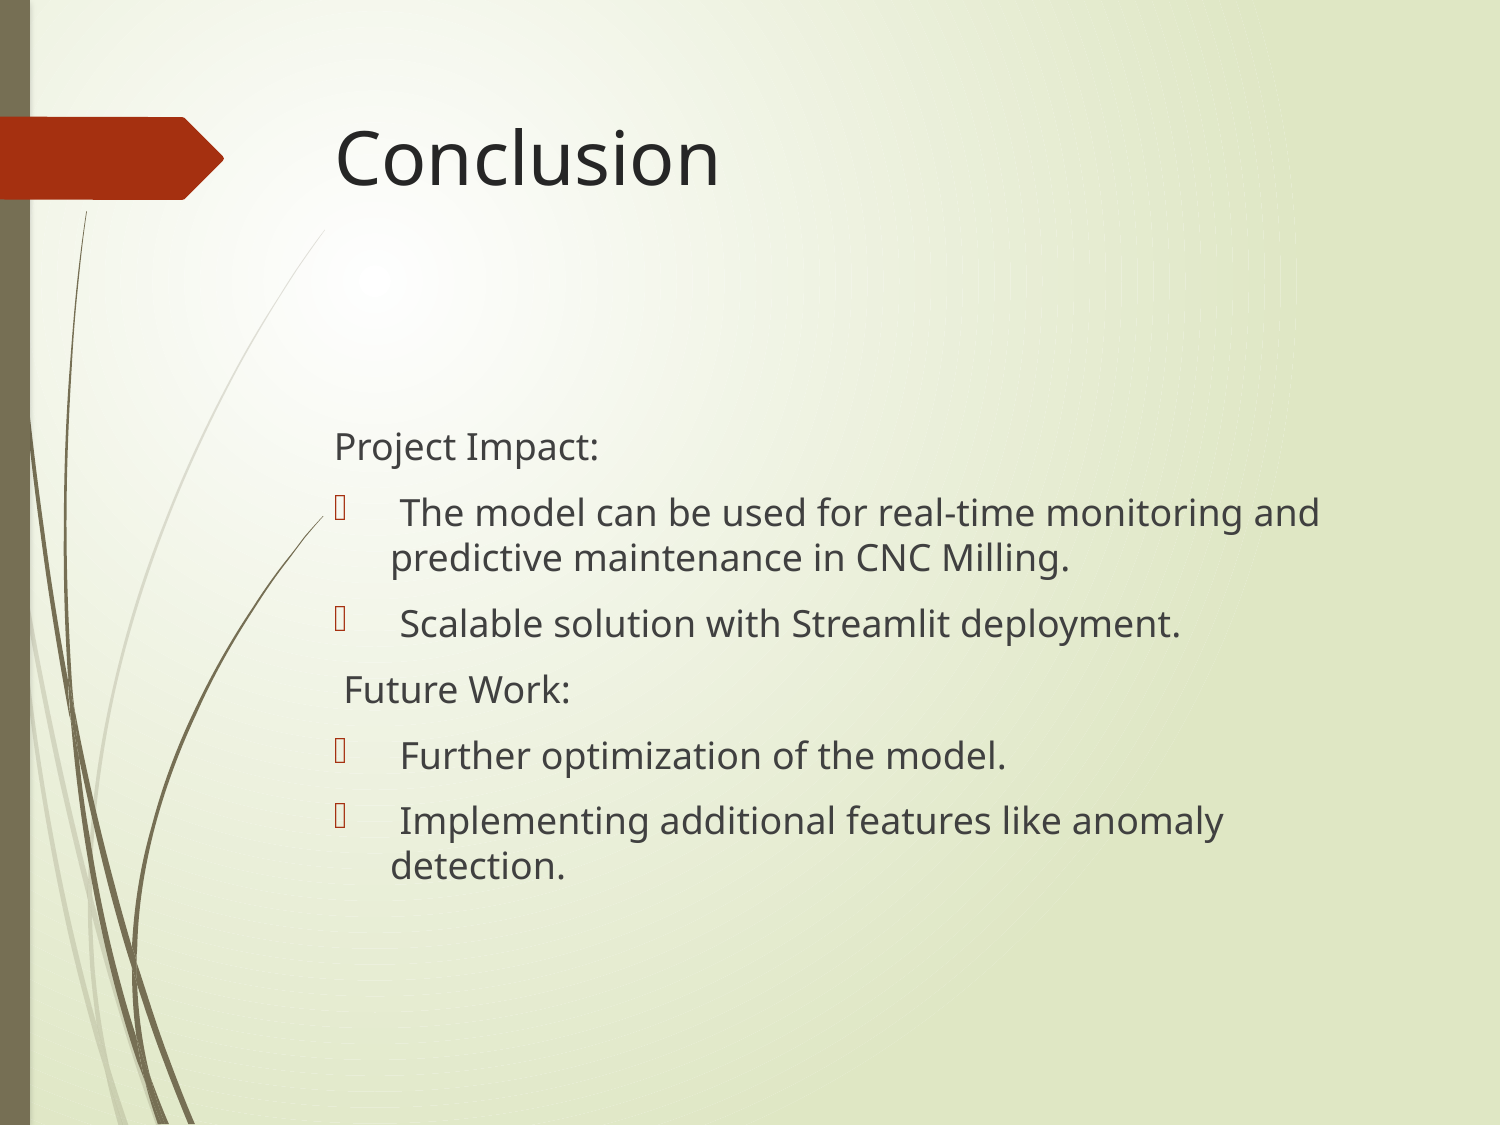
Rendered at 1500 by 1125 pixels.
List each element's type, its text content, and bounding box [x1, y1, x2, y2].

title Conclusion [319, 102, 1400, 313]
list Project Impact: The model can be used for real-time monitoring and predictive maintenance in CNC Milling. Scalable solution with Streamlit deployment. Future Work: Further optimization of the model. Implementing additional features like anomaly detection. [318, 350, 1400, 970]
